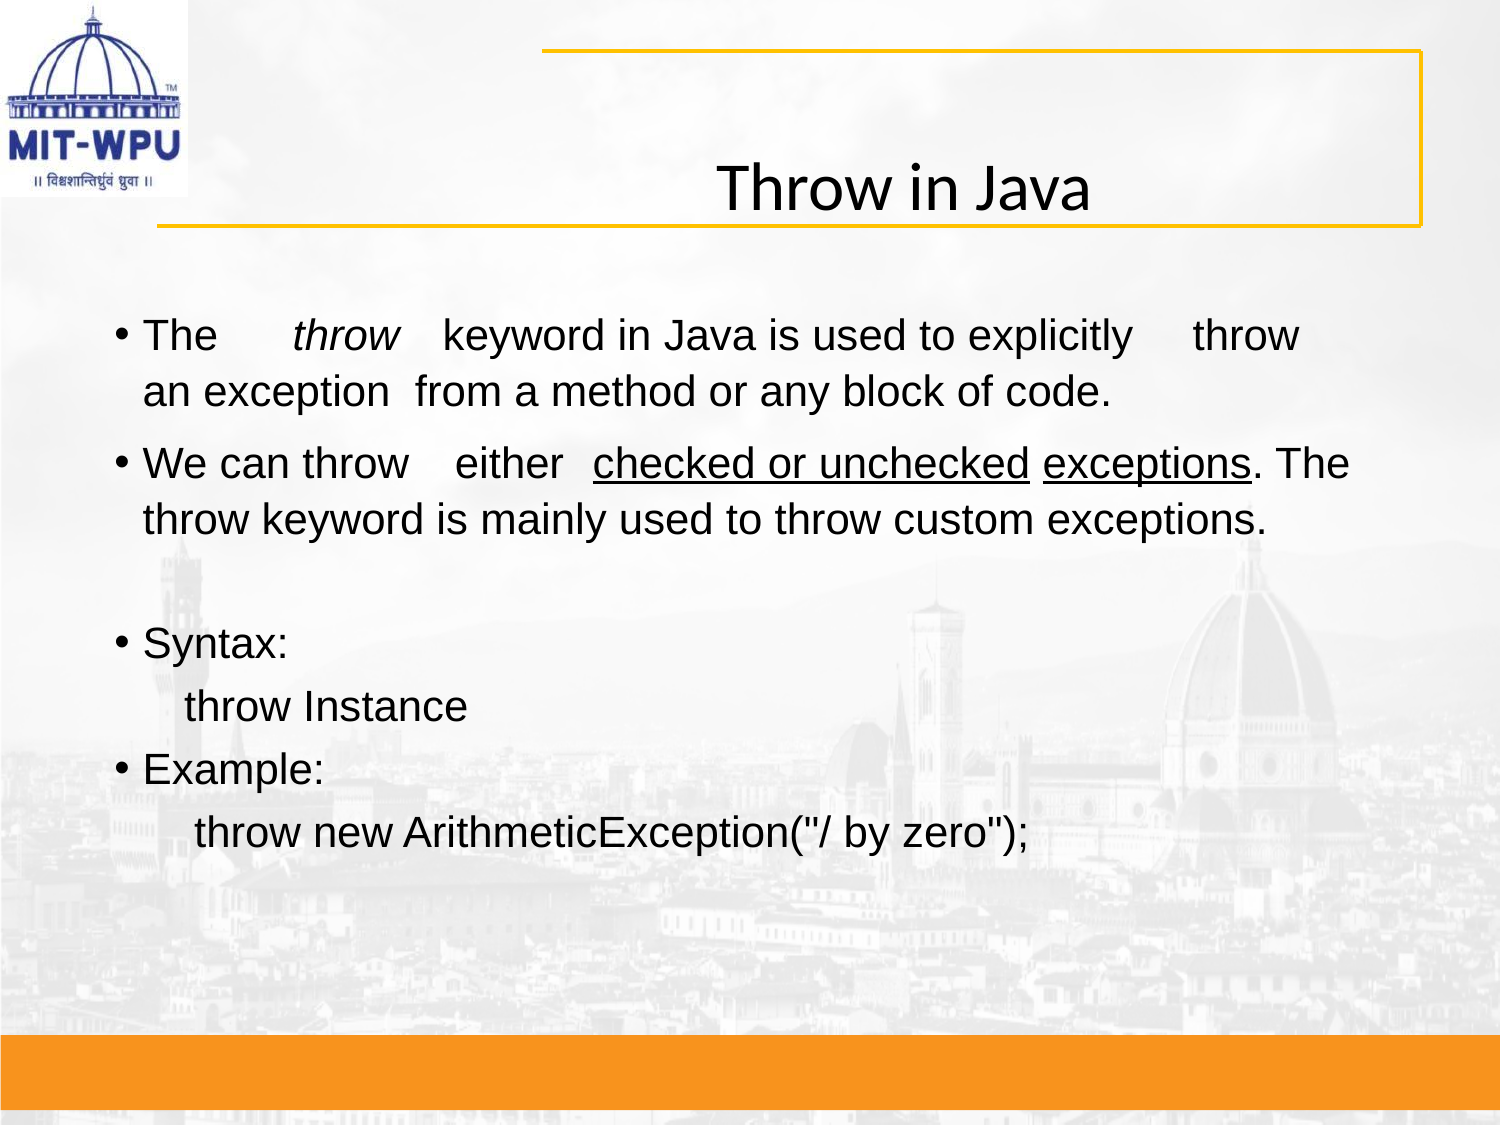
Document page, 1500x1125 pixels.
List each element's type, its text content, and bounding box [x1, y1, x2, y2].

text_box The throw keyword in Java is used to explicitly throw an exception from a method or any block of code. We can throw either checked or unchecked exceptions. The throw keyword is mainly used to throw custom exceptions. Syntax: throw Instance Example: throw new ArithmeticException("/ by zero"); [112, 295, 1387, 857]
title Throw in Java [571, 87, 1236, 277]
picture [0, 0, 188, 197]
